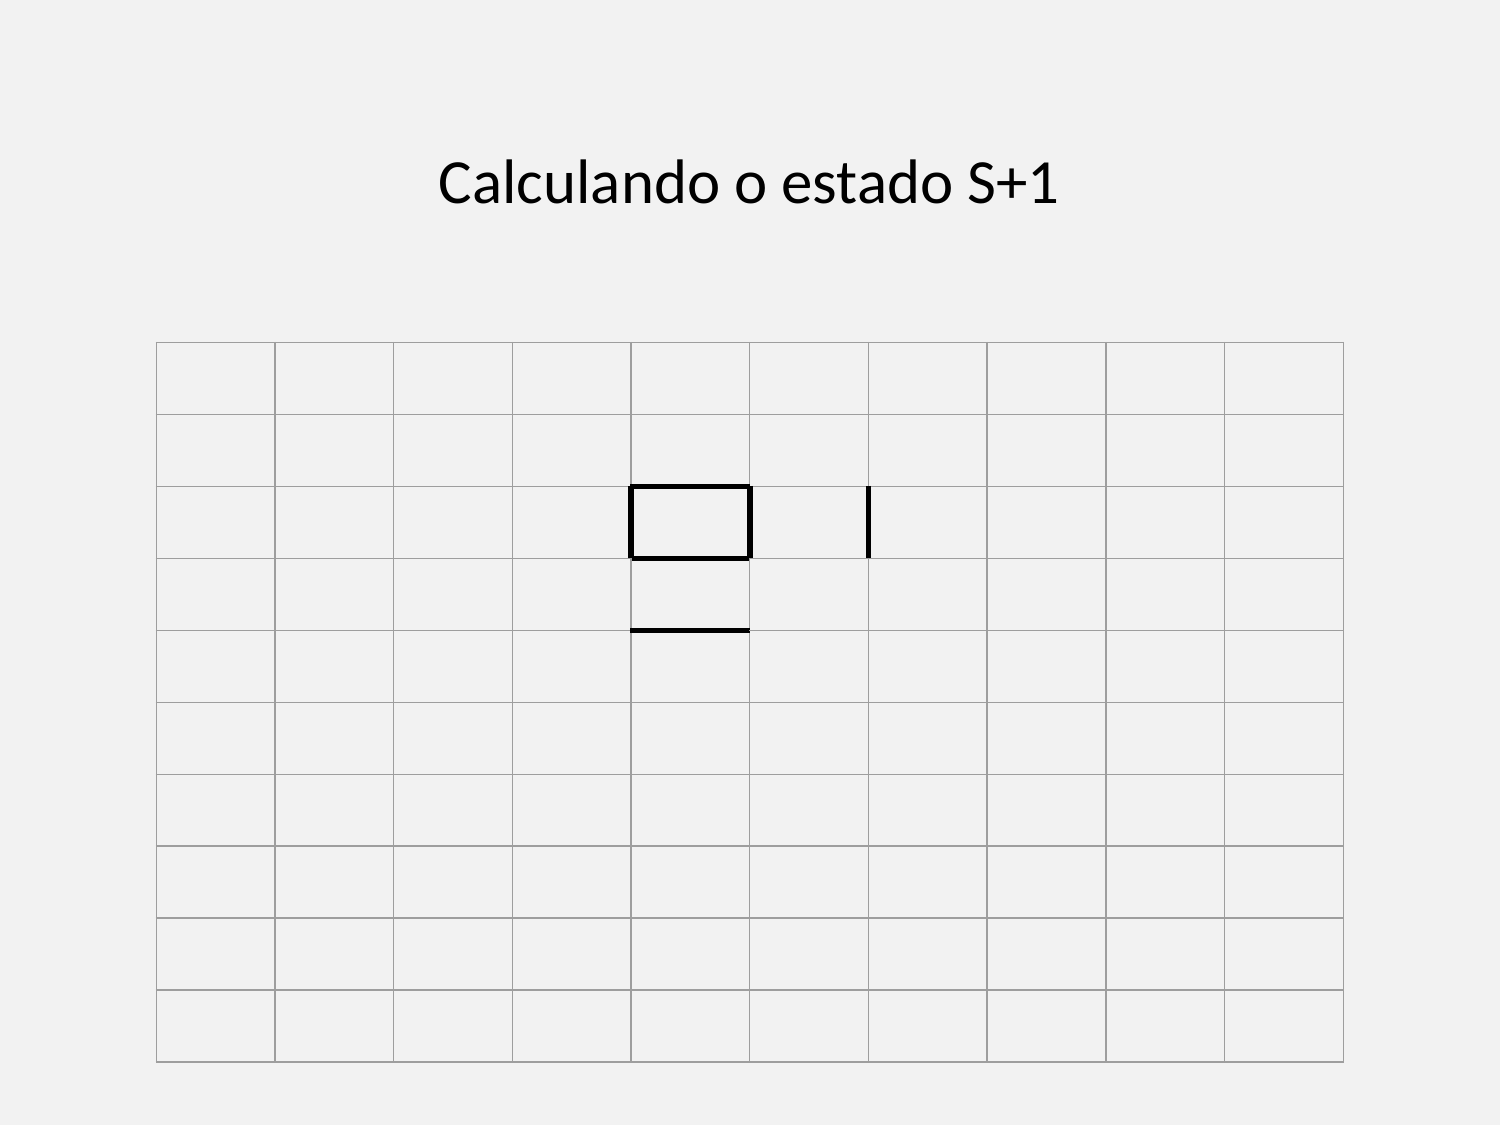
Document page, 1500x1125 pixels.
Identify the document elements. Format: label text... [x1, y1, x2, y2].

table_cell [750, 559, 868, 630]
table_cell [988, 559, 1105, 630]
table_cell [869, 919, 986, 989]
table_cell [513, 487, 628, 558]
table_cell [1107, 703, 1224, 774]
table_cell [632, 415, 749, 484]
table_cell [1107, 559, 1224, 630]
table_cell [394, 775, 512, 845]
title Calculando o estado S+1 [51, 97, 1449, 223]
table_cell [1107, 631, 1224, 702]
table_cell [871, 487, 986, 558]
table_cell [157, 559, 274, 630]
table_cell [394, 415, 512, 486]
table_cell [1107, 991, 1224, 1061]
table_cell [276, 559, 393, 630]
table_cell [513, 847, 630, 917]
table_cell [988, 487, 1105, 558]
table_cell [1107, 415, 1224, 486]
table_header [1107, 343, 1224, 414]
table_cell [1225, 487, 1343, 558]
table_cell [157, 631, 274, 702]
table_cell [988, 991, 1105, 1061]
table_cell [1225, 919, 1343, 989]
table_cell [869, 847, 986, 917]
table_cell [753, 487, 866, 558]
table_cell [1225, 991, 1343, 1061]
table_header [988, 343, 1105, 414]
table_cell [750, 703, 868, 774]
table_cell [513, 991, 630, 1061]
table_cell [988, 775, 1105, 845]
table_cell [1107, 919, 1224, 989]
table_cell [394, 559, 512, 630]
table_cell [750, 631, 868, 702]
table_cell [276, 847, 393, 917]
table_cell [157, 415, 274, 486]
table_cell [632, 919, 749, 989]
table_cell [157, 775, 274, 845]
table_header [394, 343, 512, 414]
table_cell [634, 489, 747, 556]
table_cell [276, 703, 393, 774]
table_cell [276, 991, 393, 1061]
table_cell [750, 415, 868, 486]
table_cell [1225, 775, 1343, 845]
table_cell [1225, 847, 1343, 917]
table_header [513, 343, 630, 414]
table_header [1225, 343, 1343, 414]
table_cell [157, 703, 274, 774]
table_cell [394, 631, 512, 702]
table_cell [513, 703, 630, 774]
table_header [750, 343, 868, 414]
table_cell [513, 775, 630, 845]
table_header [276, 343, 393, 414]
table_cell [988, 703, 1105, 774]
table_cell [869, 559, 986, 630]
table_cell [1225, 631, 1343, 702]
table_cell [276, 775, 393, 845]
table_cell [394, 487, 512, 558]
table_cell [750, 775, 868, 845]
table_cell [869, 415, 986, 486]
table_cell [394, 919, 512, 989]
table_cell [513, 919, 630, 989]
table_cell [276, 631, 393, 702]
table_cell [1225, 415, 1343, 486]
table_cell [276, 487, 393, 558]
table_cell [869, 631, 986, 702]
table_cell [394, 991, 512, 1061]
table_cell [988, 847, 1105, 917]
table_cell [632, 991, 749, 1061]
table_cell [750, 919, 868, 989]
table_cell [276, 919, 393, 989]
table_cell [632, 561, 749, 628]
table_cell [157, 991, 274, 1061]
table_cell [750, 991, 868, 1061]
table_cell [632, 633, 749, 702]
table_cell [513, 631, 630, 702]
table_cell [869, 775, 986, 845]
table_cell [157, 487, 274, 558]
table_cell [157, 847, 274, 917]
table_cell [513, 559, 630, 630]
table_cell [632, 775, 749, 845]
table_cell [869, 703, 986, 774]
table_cell [988, 631, 1105, 702]
table_cell [1107, 775, 1224, 845]
table_cell [988, 919, 1105, 989]
table_cell [1225, 703, 1343, 774]
table_cell [157, 919, 274, 989]
table_cell [988, 415, 1105, 486]
table_cell [632, 847, 749, 917]
table_cell [513, 415, 630, 486]
table_cell [394, 703, 512, 774]
table_header [157, 343, 274, 414]
table_cell [869, 991, 986, 1061]
table_cell [632, 703, 749, 774]
table_header [869, 343, 986, 414]
table_cell [394, 847, 512, 917]
table_cell [1107, 487, 1224, 558]
table_cell [276, 415, 393, 486]
table_cell [1107, 847, 1224, 917]
table_cell [750, 847, 868, 917]
table_header [632, 343, 749, 414]
table_cell [1225, 559, 1343, 630]
